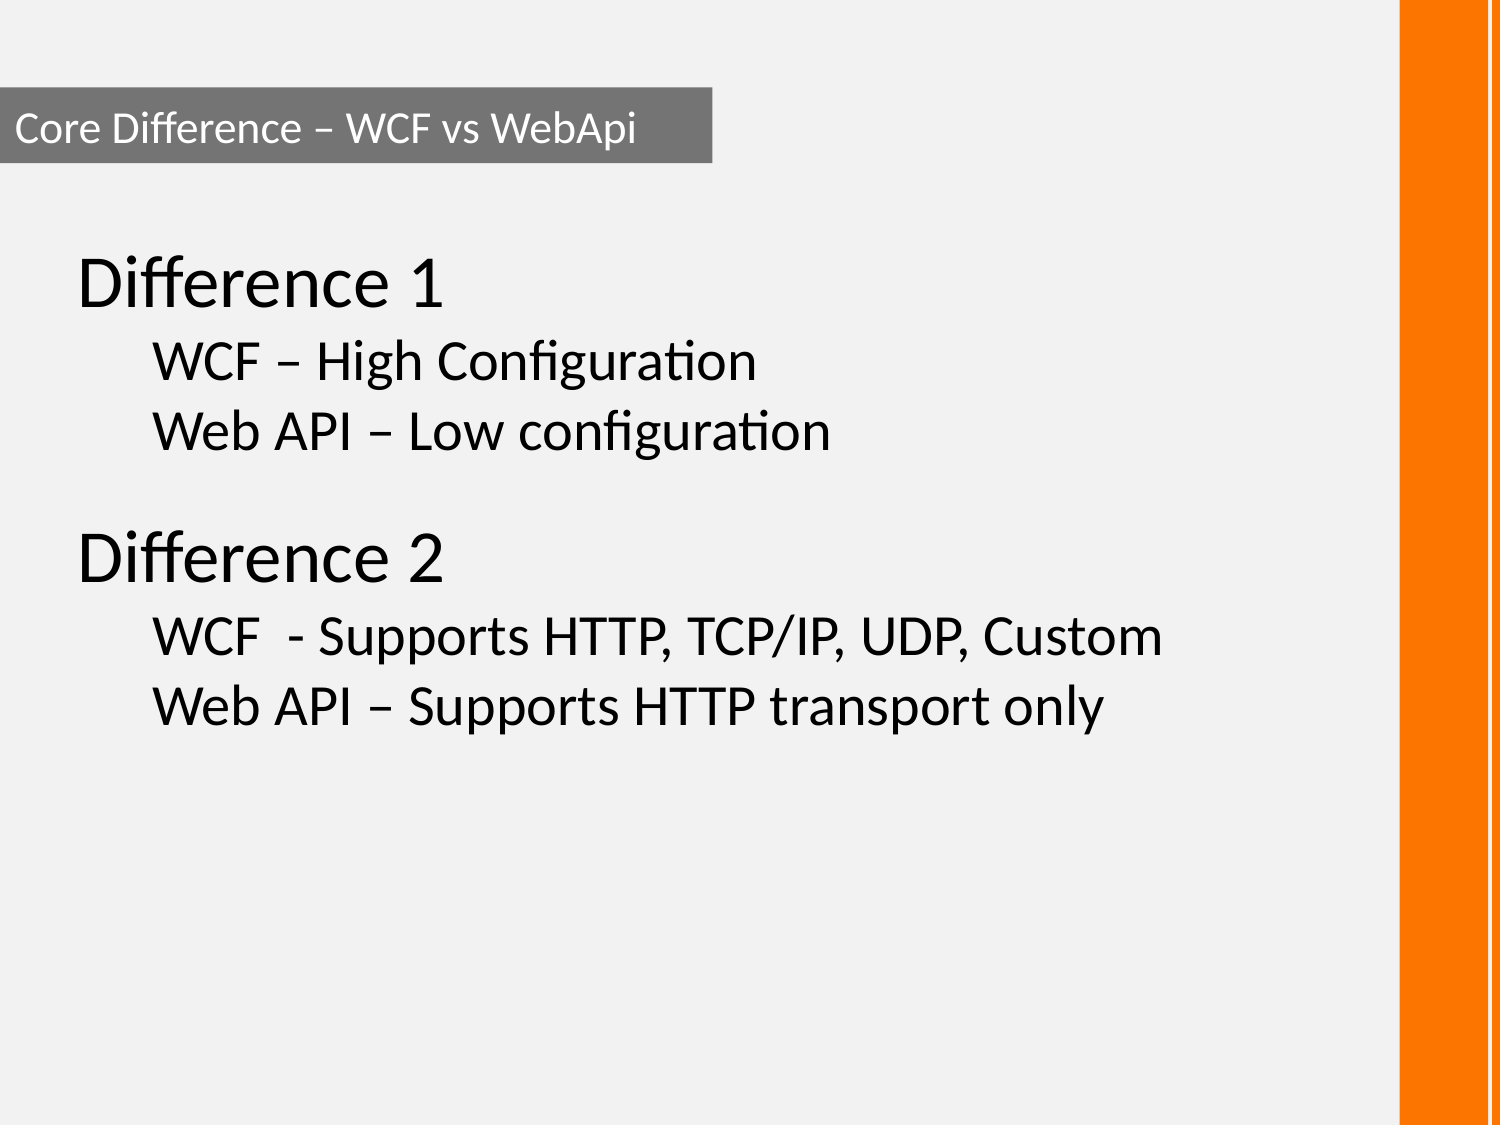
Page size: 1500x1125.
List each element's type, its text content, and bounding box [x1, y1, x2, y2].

text_box Difference 1 WCF – High Configuration Web API – Low configuration Difference 2 WCF - Supports HTTP, TCP/IP, UDP, Custom Web API – Supports HTTP transport only [62, 224, 1350, 790]
text_box [1414, 0, 1500, 1050]
text_box Core Difference – WCF vs WebApi [0, 87, 713, 164]
